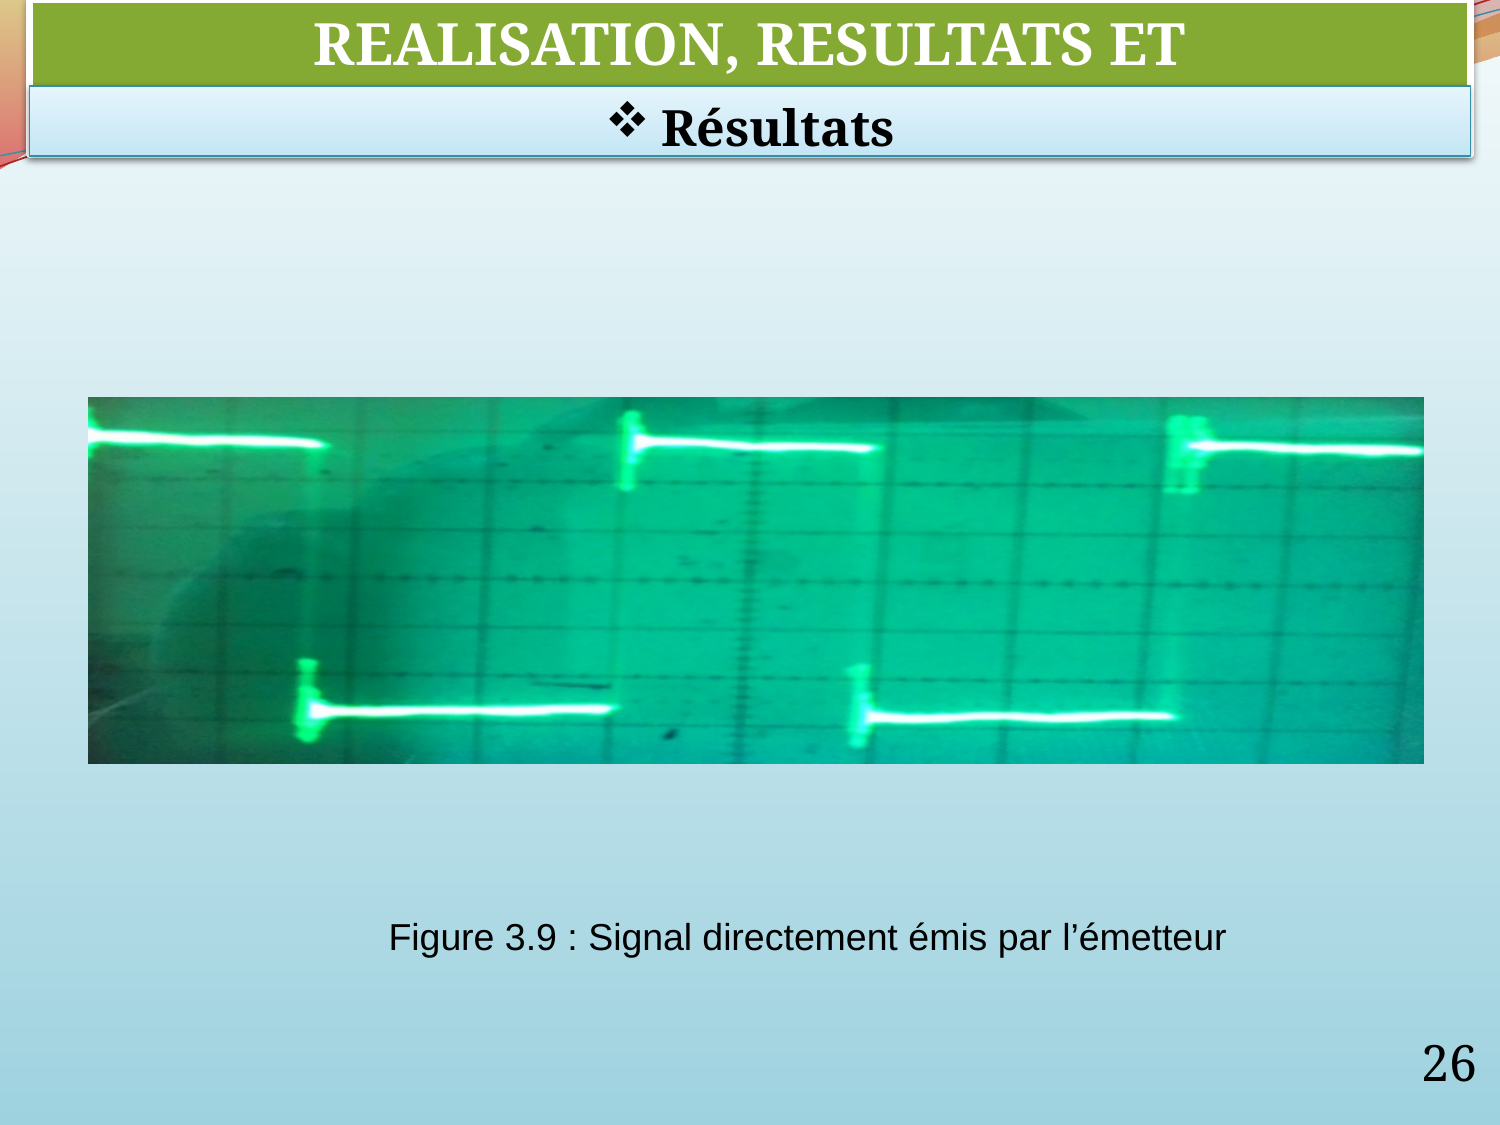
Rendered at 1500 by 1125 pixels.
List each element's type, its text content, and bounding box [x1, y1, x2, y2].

text_box 26 [1398, 1002, 1500, 1121]
text_box Résultats [29, 85, 1471, 157]
picture [88, 396, 1424, 764]
text_box Figure 3.9 : Signal directement émis par l’émetteur [373, 905, 1242, 965]
text_box REALISATION, RESULTATS ET INTERPRETATION [26, 0, 1474, 88]
